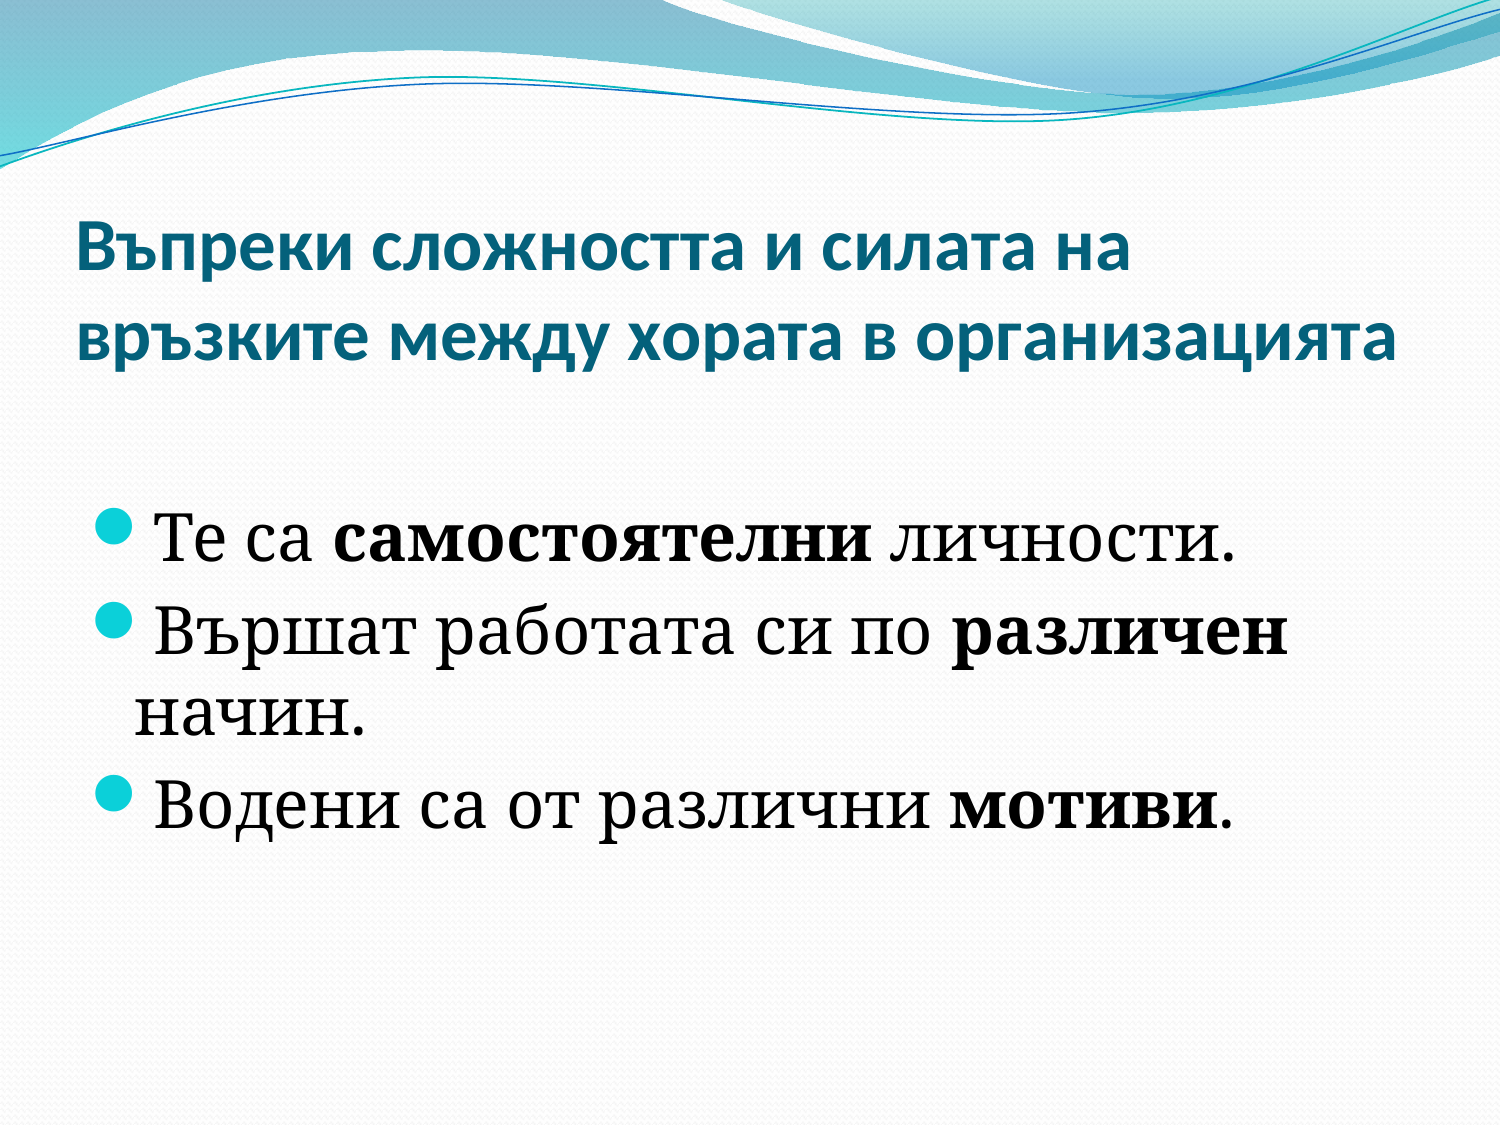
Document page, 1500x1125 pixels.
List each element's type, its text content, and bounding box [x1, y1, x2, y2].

list Те са самостоятелни личности. Вършат работата си по различен начин. Водени са от различни мотиви. [74, 487, 1426, 1058]
title Въпреки сложността и силата на връзките между хората в организацията [74, 187, 1426, 376]
